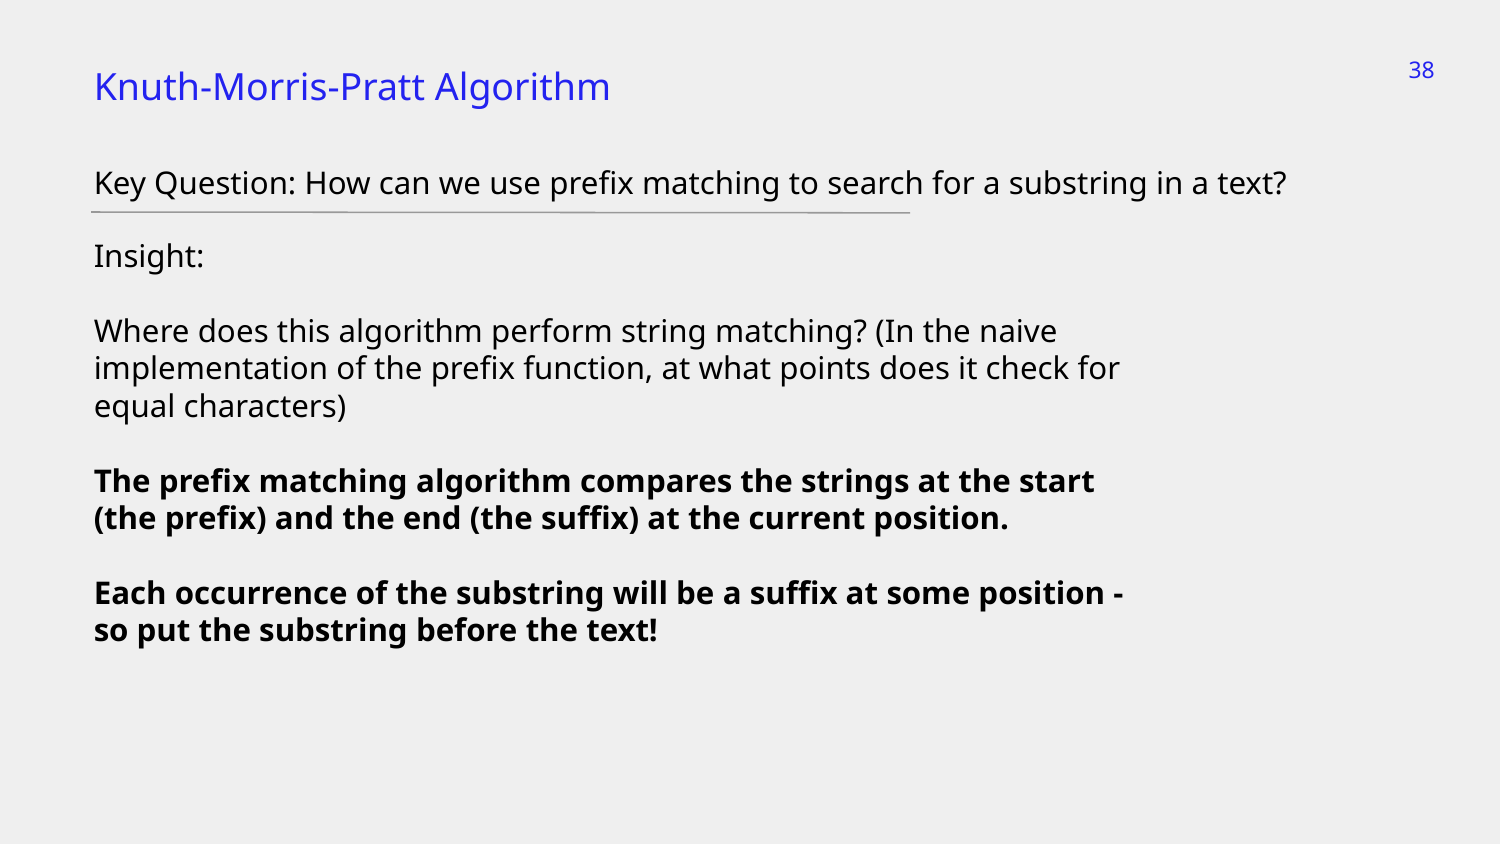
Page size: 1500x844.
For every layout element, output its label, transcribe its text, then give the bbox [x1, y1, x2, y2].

subtitle Knuth-Morris-Pratt Algorithm [78, 47, 1353, 123]
title Insight: Where does this algorithm perform string matching? (In the naive implementation of the prefix function, at what points does it check for equal characters) The prefix matching algorithm compares the strings at the start (the prefix) and the end (the suffix) at the current position. Each occurrence of the substring will be a suffix at some position - so put the substring before the text! [78, 221, 1160, 746]
slide_number ‹#› [1392, 41, 1450, 71]
title Key Question: How can we use prefix matching to search for a substring in a text? [78, 148, 1353, 212]
